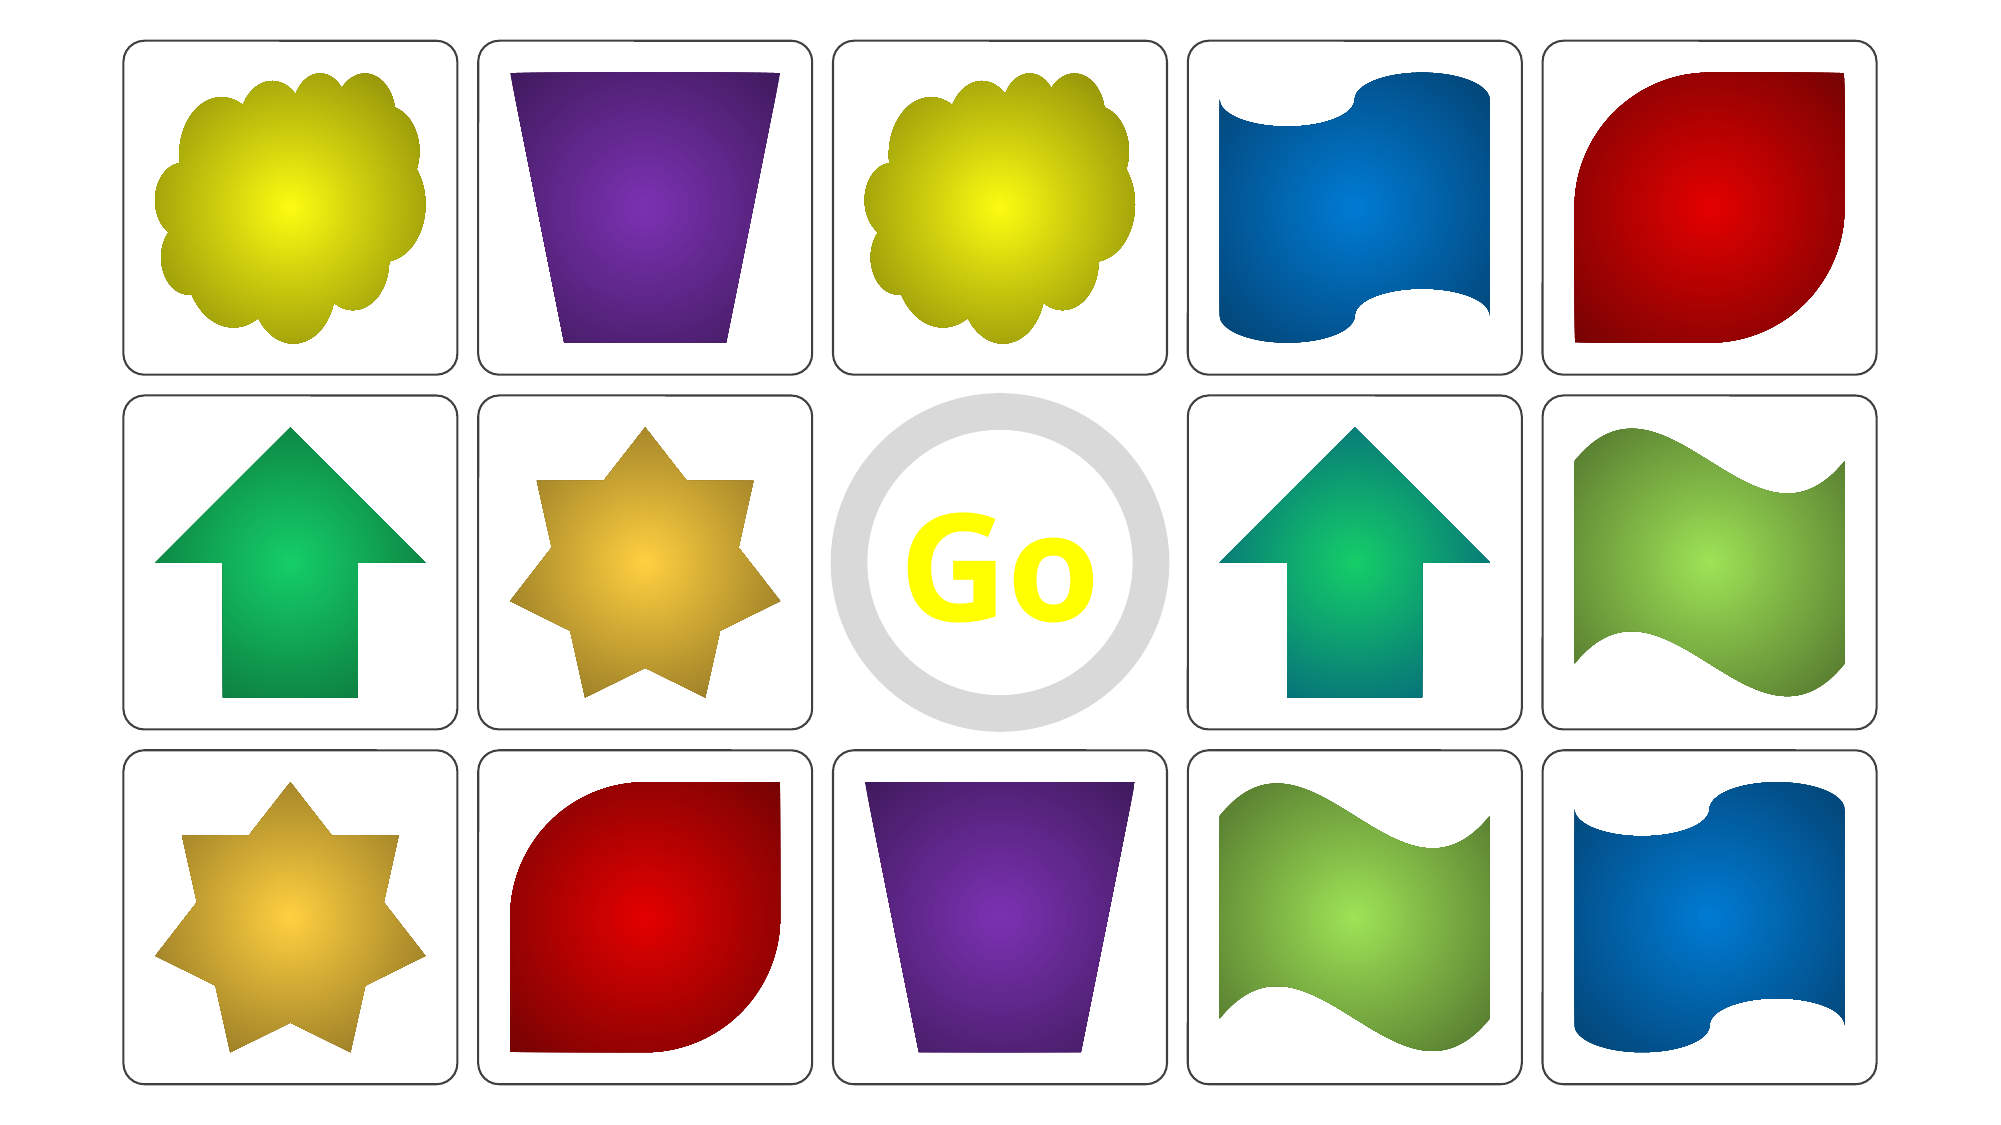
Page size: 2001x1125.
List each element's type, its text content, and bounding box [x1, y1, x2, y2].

text_box [1186, 39, 1523, 376]
text_box Go [874, 464, 1126, 659]
text_box [831, 39, 1169, 376]
text_box [912, 659, 1088, 693]
text_box [477, 749, 814, 1086]
text_box [1126, 528, 1131, 597]
text_box [1541, 394, 1878, 731]
text_box [477, 39, 814, 376]
text_box [914, 431, 1086, 464]
text_box [122, 749, 459, 1086]
text_box [1186, 394, 1523, 731]
text_box [831, 394, 1169, 731]
text_box [122, 394, 459, 731]
text_box [831, 749, 1169, 1086]
text_box [477, 394, 814, 731]
text_box [1186, 749, 1523, 1086]
text_box [869, 528, 874, 597]
text_box [1541, 39, 1878, 376]
text_box [1541, 749, 1878, 1086]
text_box [122, 39, 459, 376]
